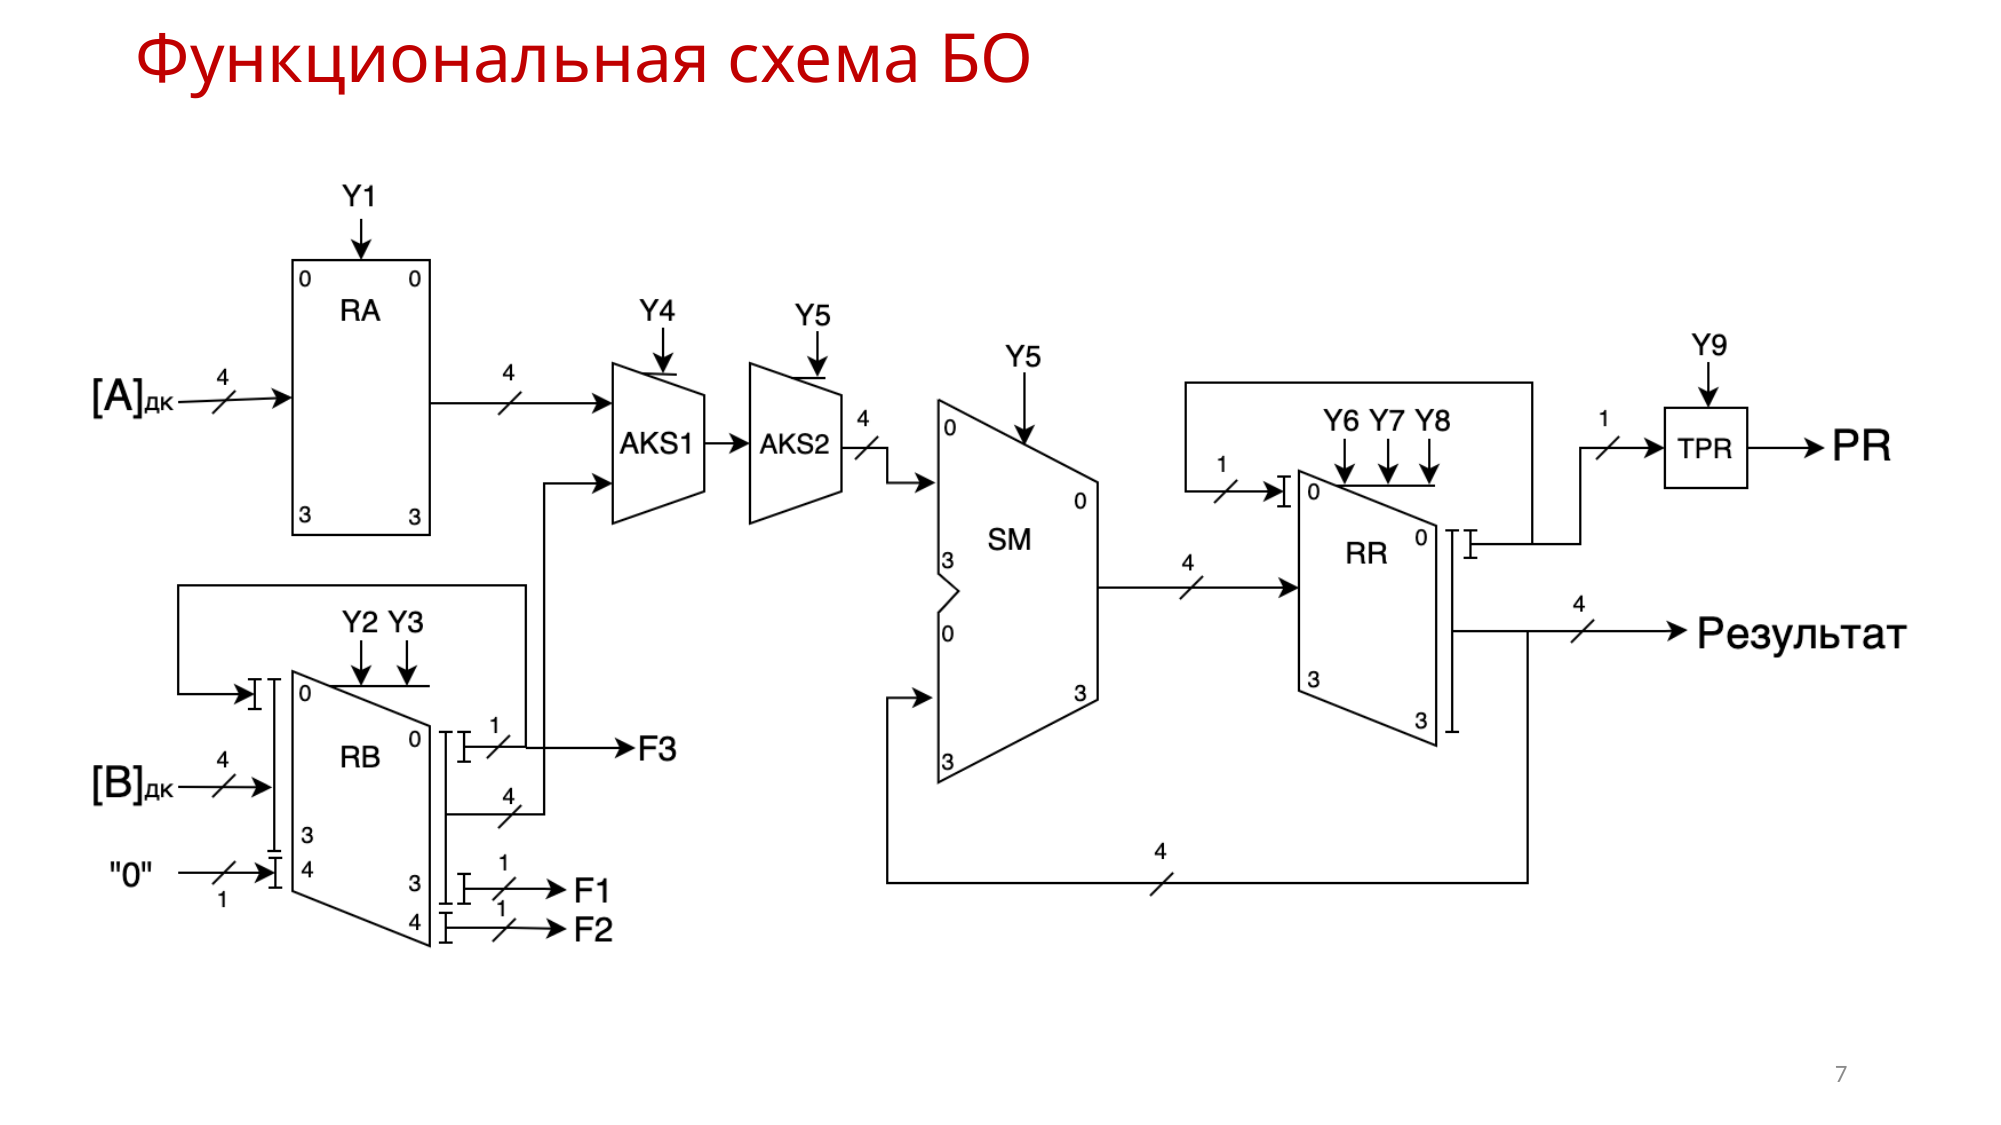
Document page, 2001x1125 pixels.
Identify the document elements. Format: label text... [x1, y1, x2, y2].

picture [17, 172, 1936, 953]
slide_number 7 [1412, 1042, 1863, 1103]
title Функциональная схема БО [120, 16, 1893, 105]
